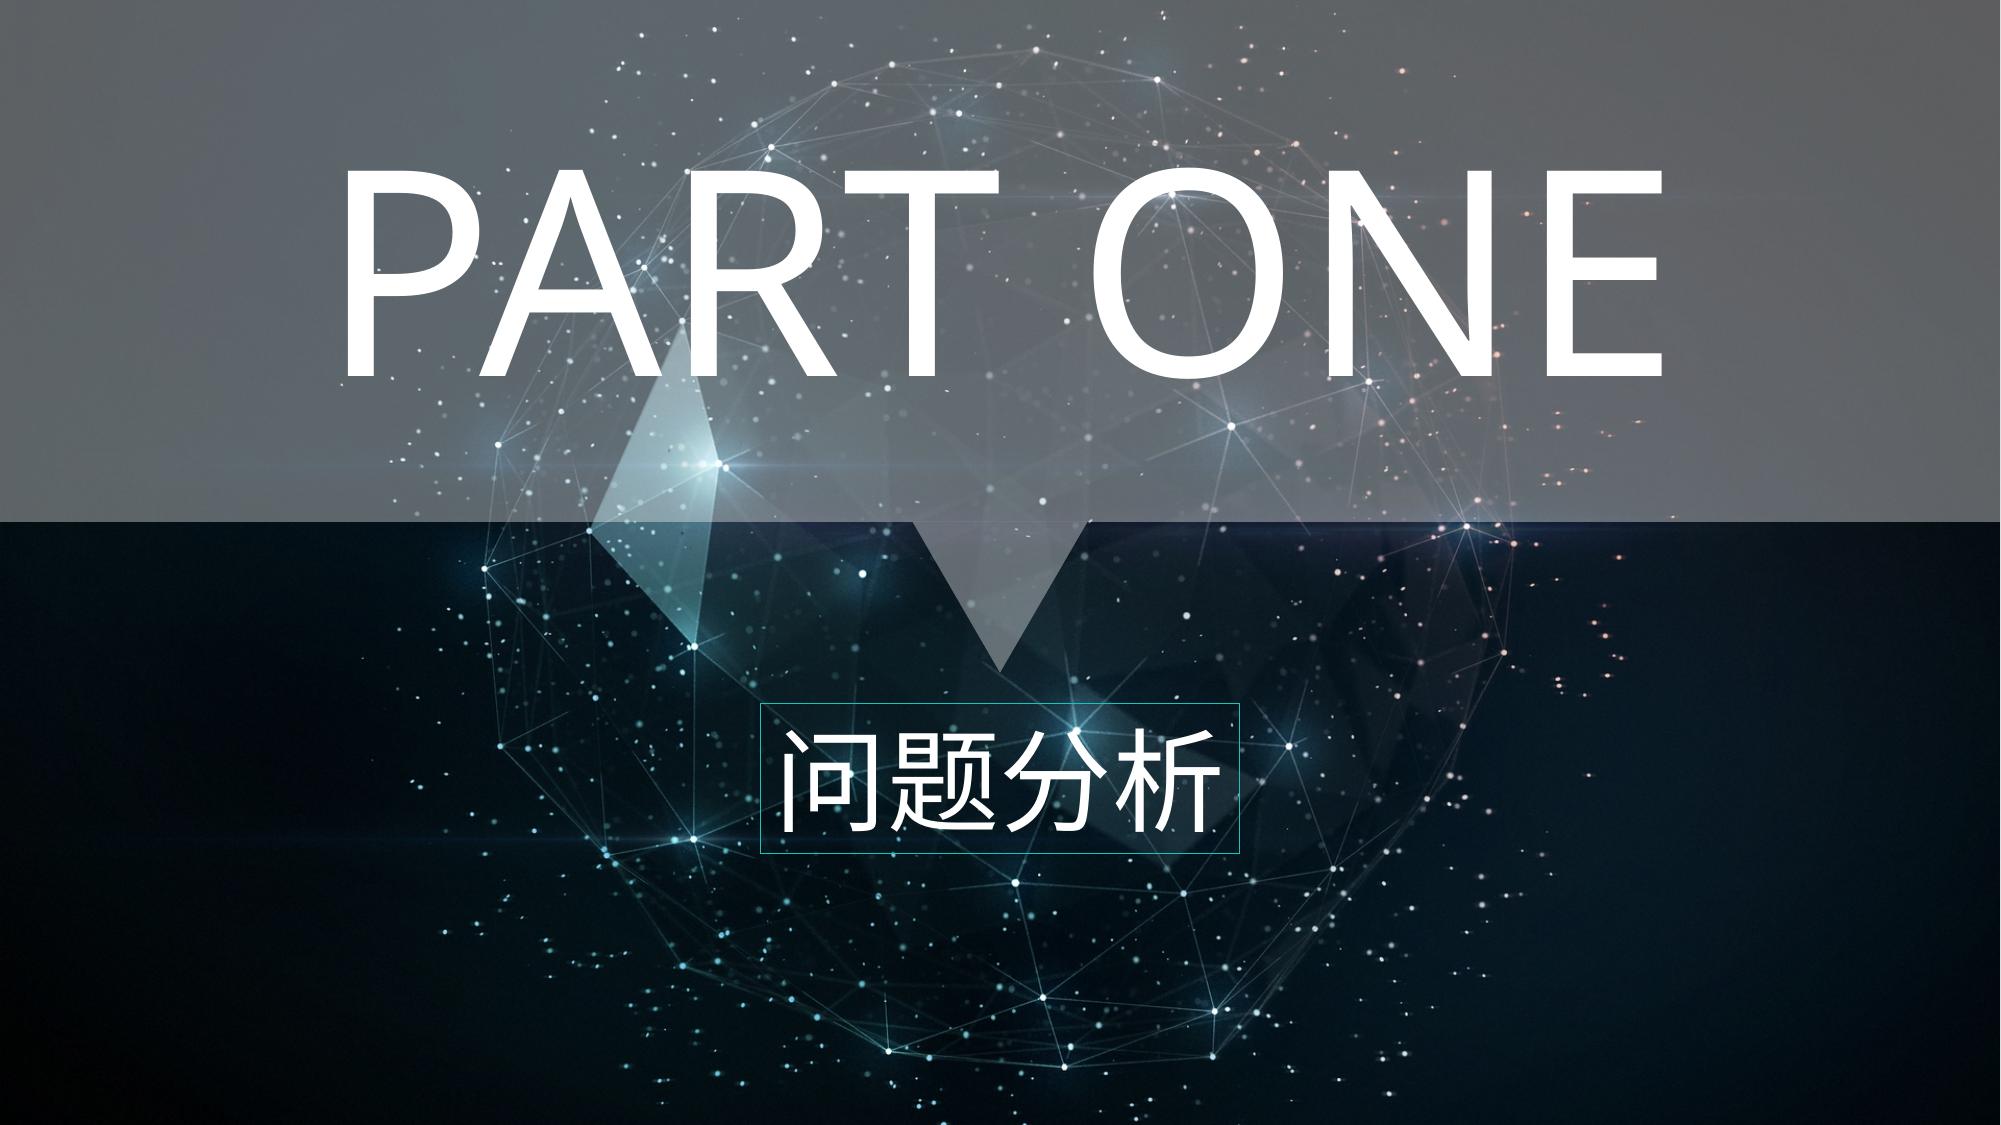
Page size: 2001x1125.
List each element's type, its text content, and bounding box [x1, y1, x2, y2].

text_box [910, 520, 1090, 675]
text_box 问题分析 [760, 703, 1240, 854]
text_box PART ONE [0, 0, 2000, 523]
picture [0, 0, 2001, 1125]
